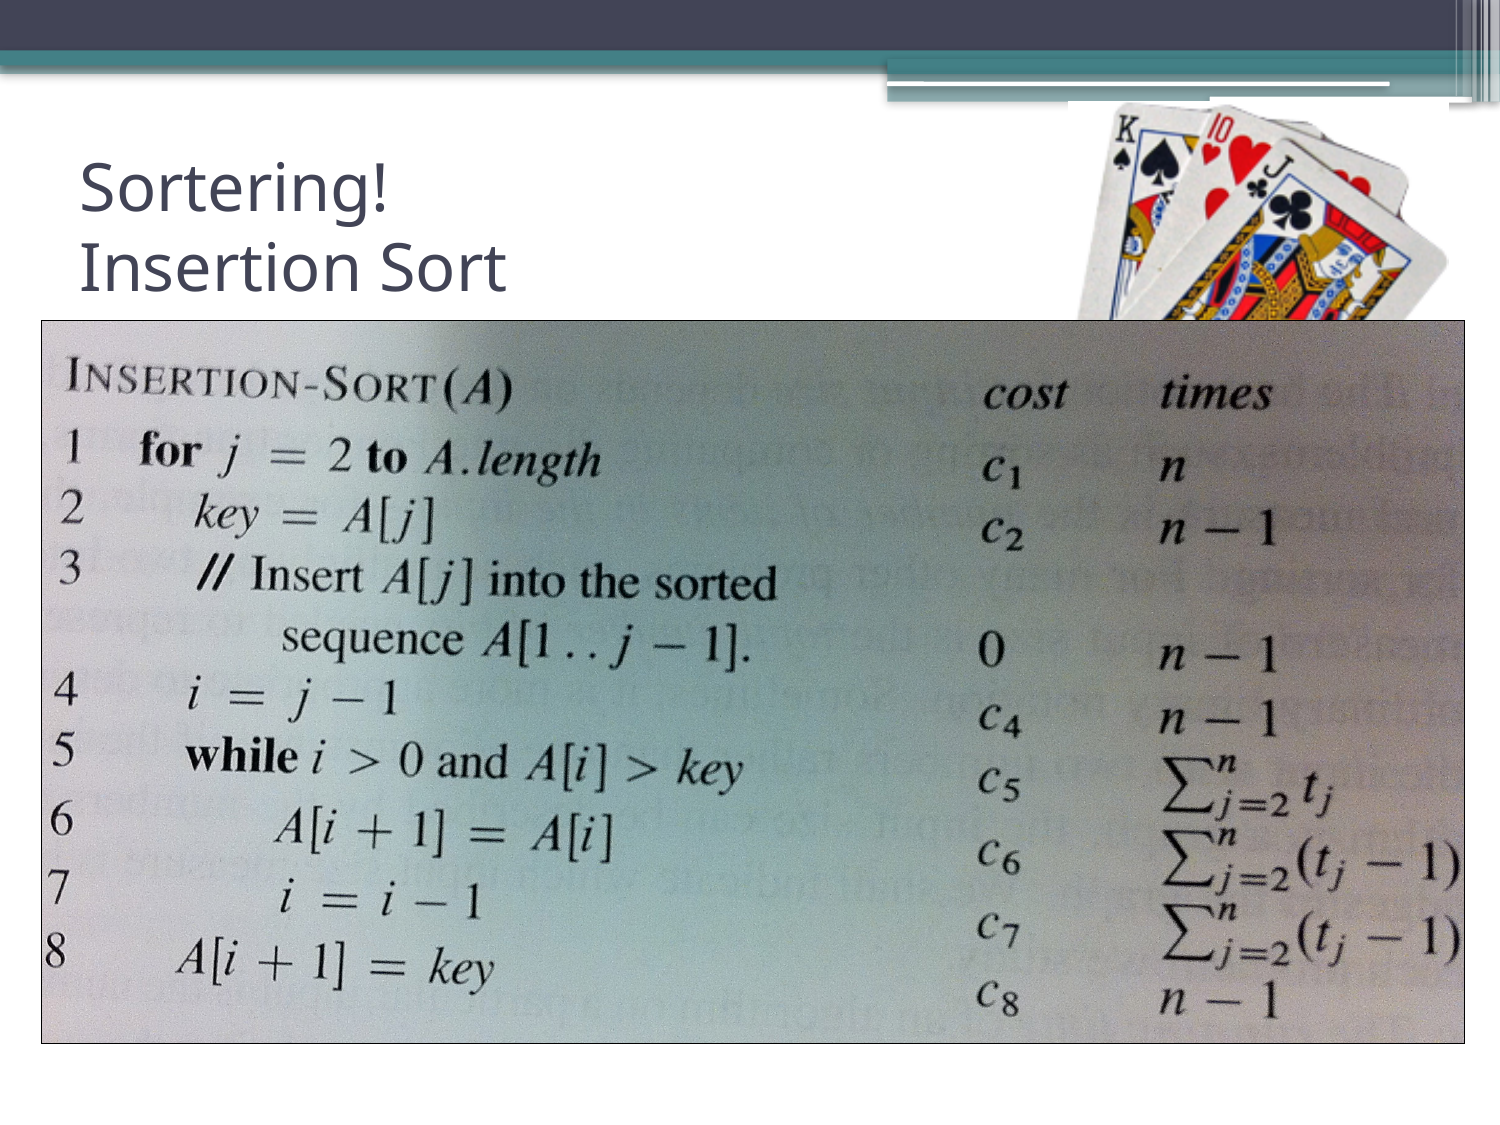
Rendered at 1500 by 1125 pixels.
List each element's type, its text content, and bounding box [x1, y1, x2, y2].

title Sortering! Insertion Sort [64, 137, 1061, 313]
picture [41, 101, 1465, 1044]
